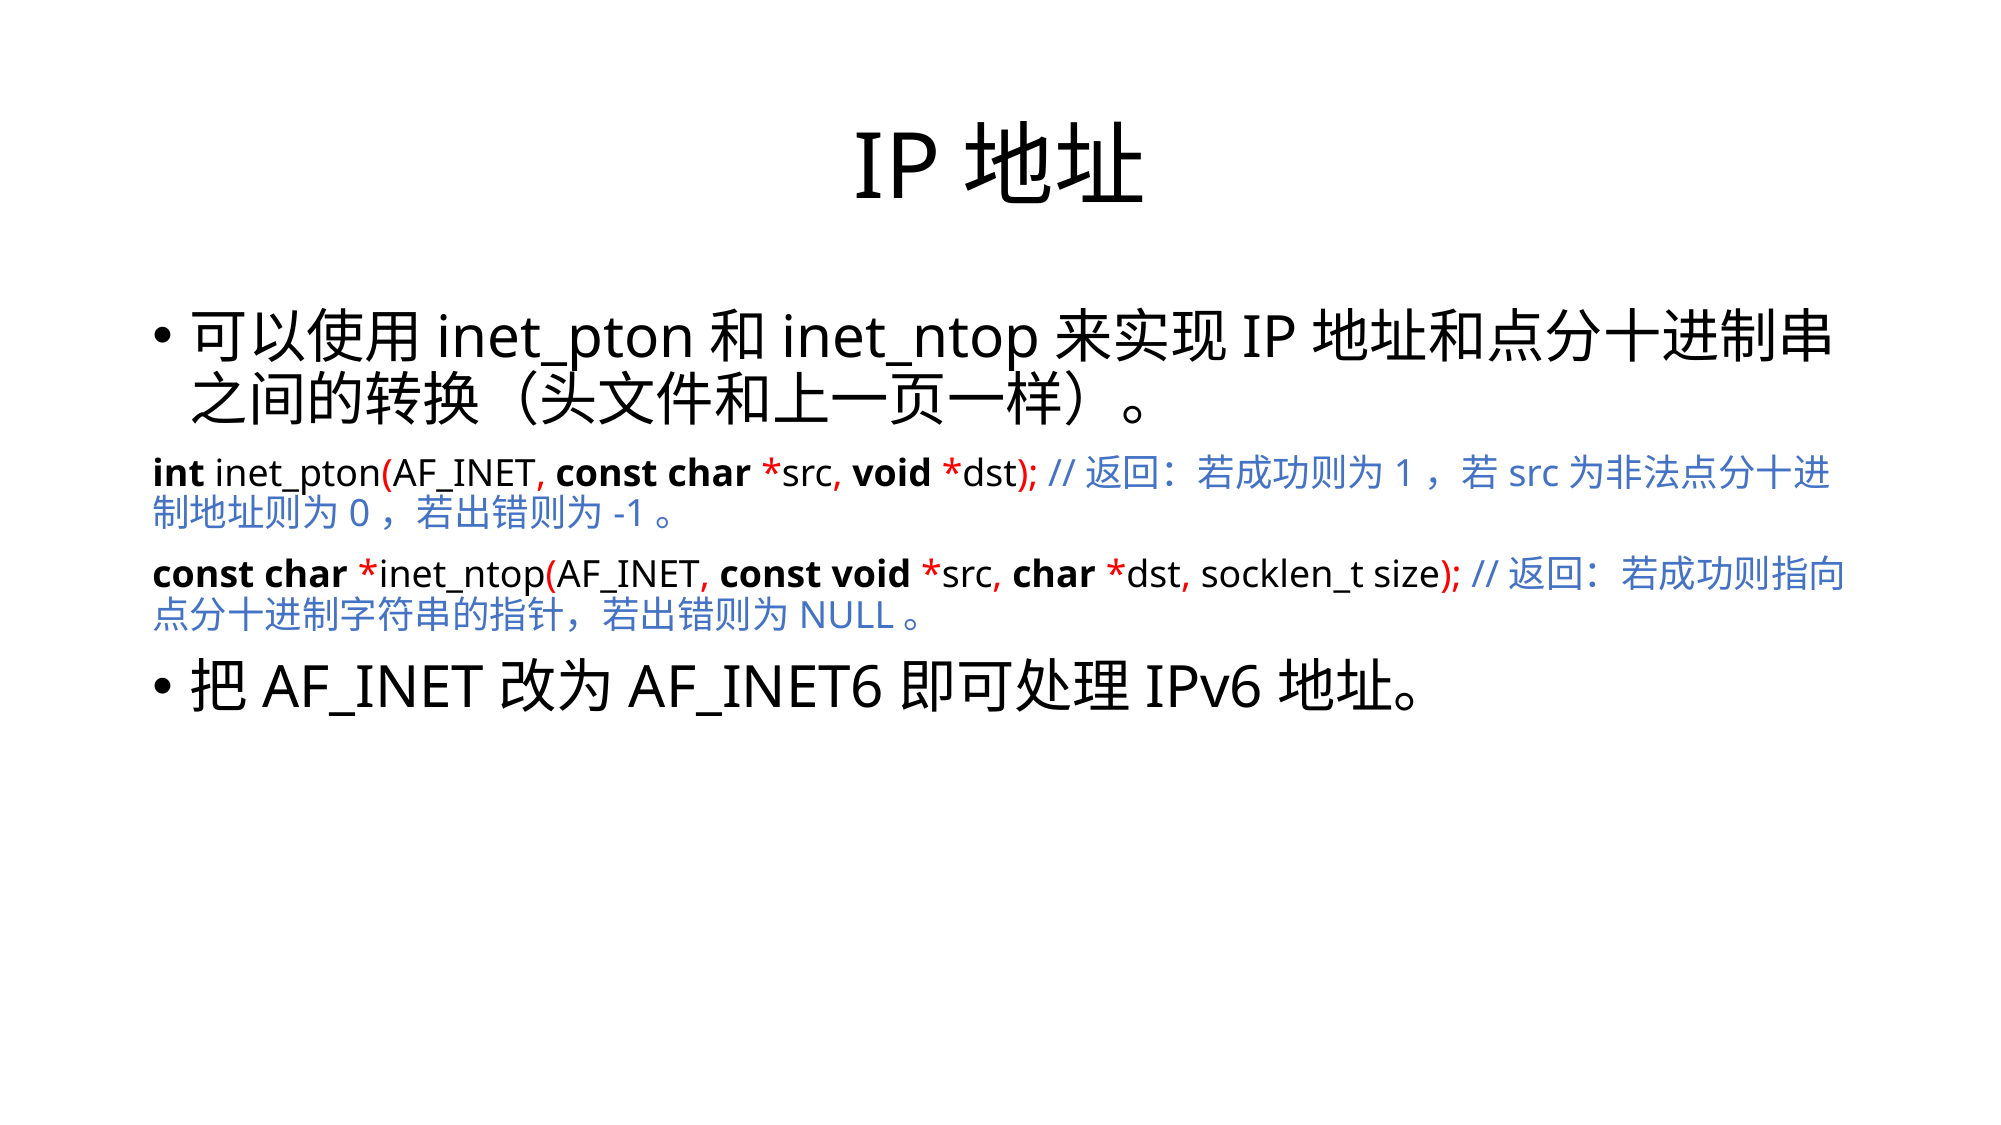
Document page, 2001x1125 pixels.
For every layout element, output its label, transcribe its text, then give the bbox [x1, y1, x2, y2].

list 可以使用inet_pton和inet_ntop来实现IP地址和点分十进制串之间的转换（头文件和上一页一样）。 int inet_pton(AF_INET, const char *src, void *dst); //返回：若成功则为1，若src为非法点分十进制地址则为0，若出错则为-1。 const char *inet_ntop(AF_INET, const void *src, char *dst, socklen_t size); //返回：若成功则指向点分十进制字符串的指针，若出错则为NULL。 把AF_INET改为AF_INET6即可处理IPv6地址。 [137, 299, 1863, 1014]
title IP地址 [137, 59, 1863, 278]
